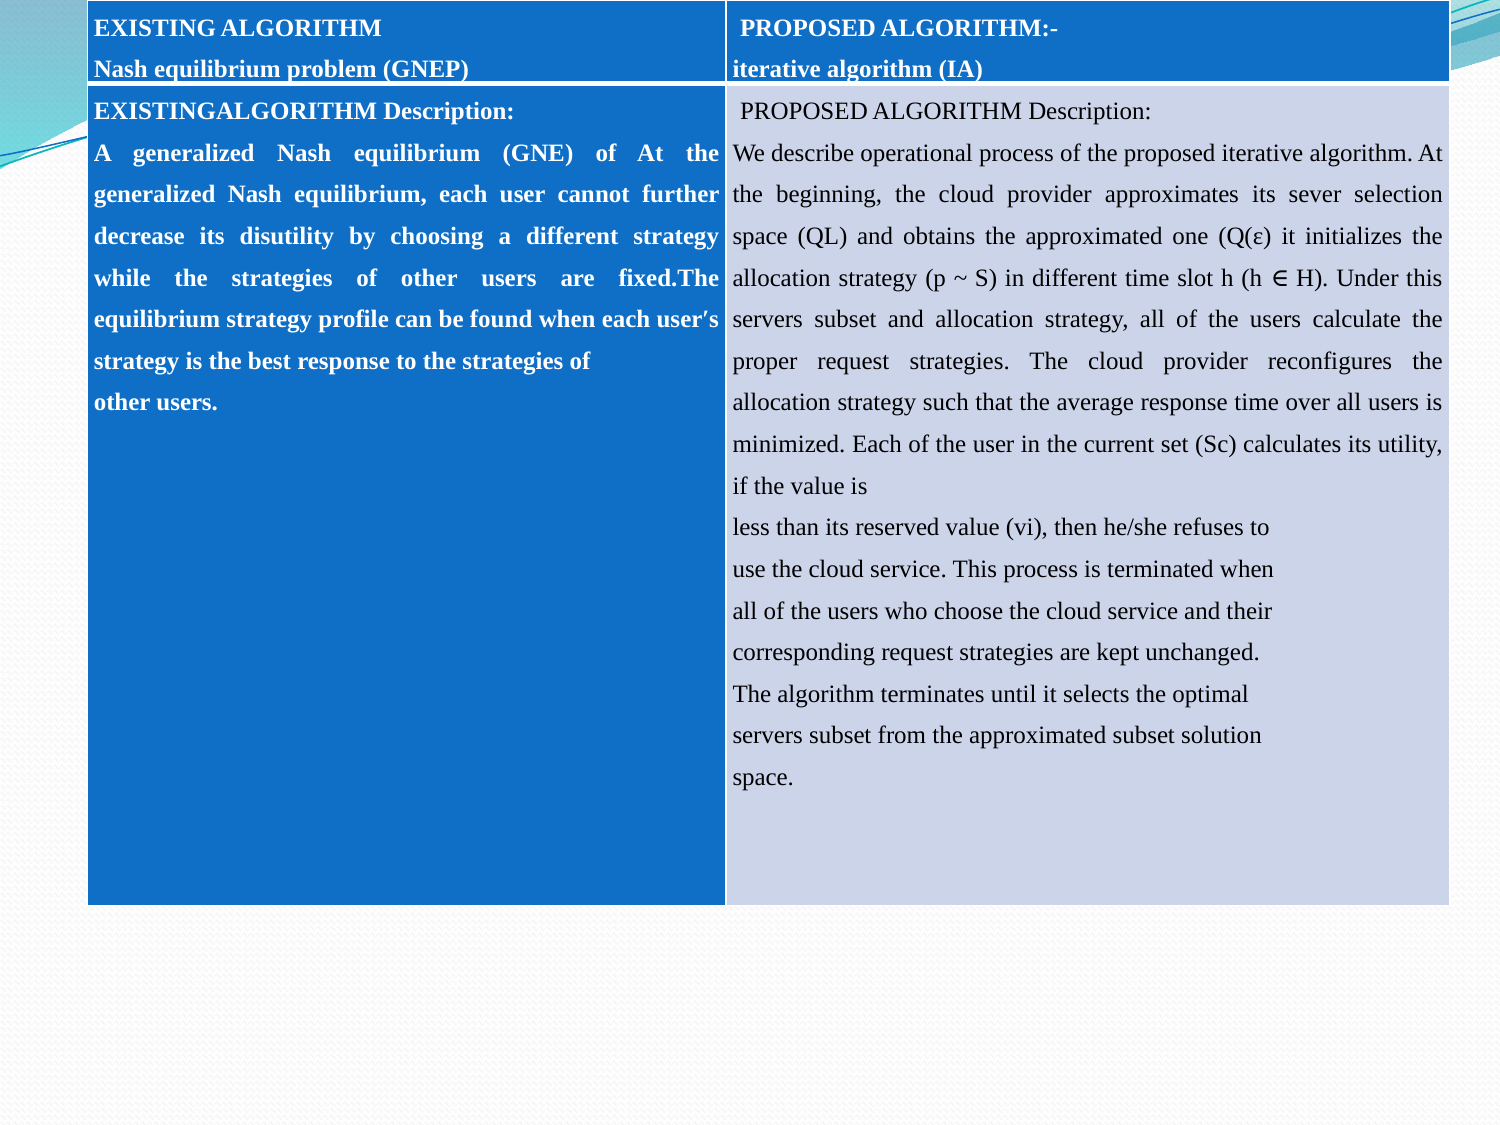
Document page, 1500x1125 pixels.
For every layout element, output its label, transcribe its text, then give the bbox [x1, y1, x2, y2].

table_header EXISTING ALGORITHM Nash equilibrium problem (GNEP) [88, 1, 725, 81]
table_cell PROPOSED ALGORITHM Description: We describe operational process of the proposed iterative algorithm. At the beginning, the cloud provider approximates its sever selection space (QL) and obtains the approximated one (Q(ε) it initializes the allocation strategy (p ~ S) in different time slot h (h ∈ H). Under this servers subset and allocation strategy, all of the users calculate the proper request strategies. The cloud provider reconfigures the allocation strategy such that the average response time over all users is minimized. Each of the user in the current set (Sc) calculates its utility, if the value is less than its reserved value (vi), then he/she refuses to use the cloud service. This process is terminated when all of the users who choose the cloud service and their corresponding request strategies are kept unchanged. The algorithm terminates until it selects the optimal servers subset from the approximated subset solution space. [727, 86, 1449, 905]
table_header PROPOSED ALGORITHM:- iterative algorithm (IA) [727, 1, 1449, 81]
table_cell EXISTINGALGORITHM Description: A generalized Nash equilibrium (GNE) of At the generalized Nash equilibrium, each user cannot further decrease its disutility by choosing a different strategy while the strategies of other users are fixed.The equilibrium strategy profile can be found when each user′s strategy is the best response to the strategies of other users. [88, 86, 725, 905]
